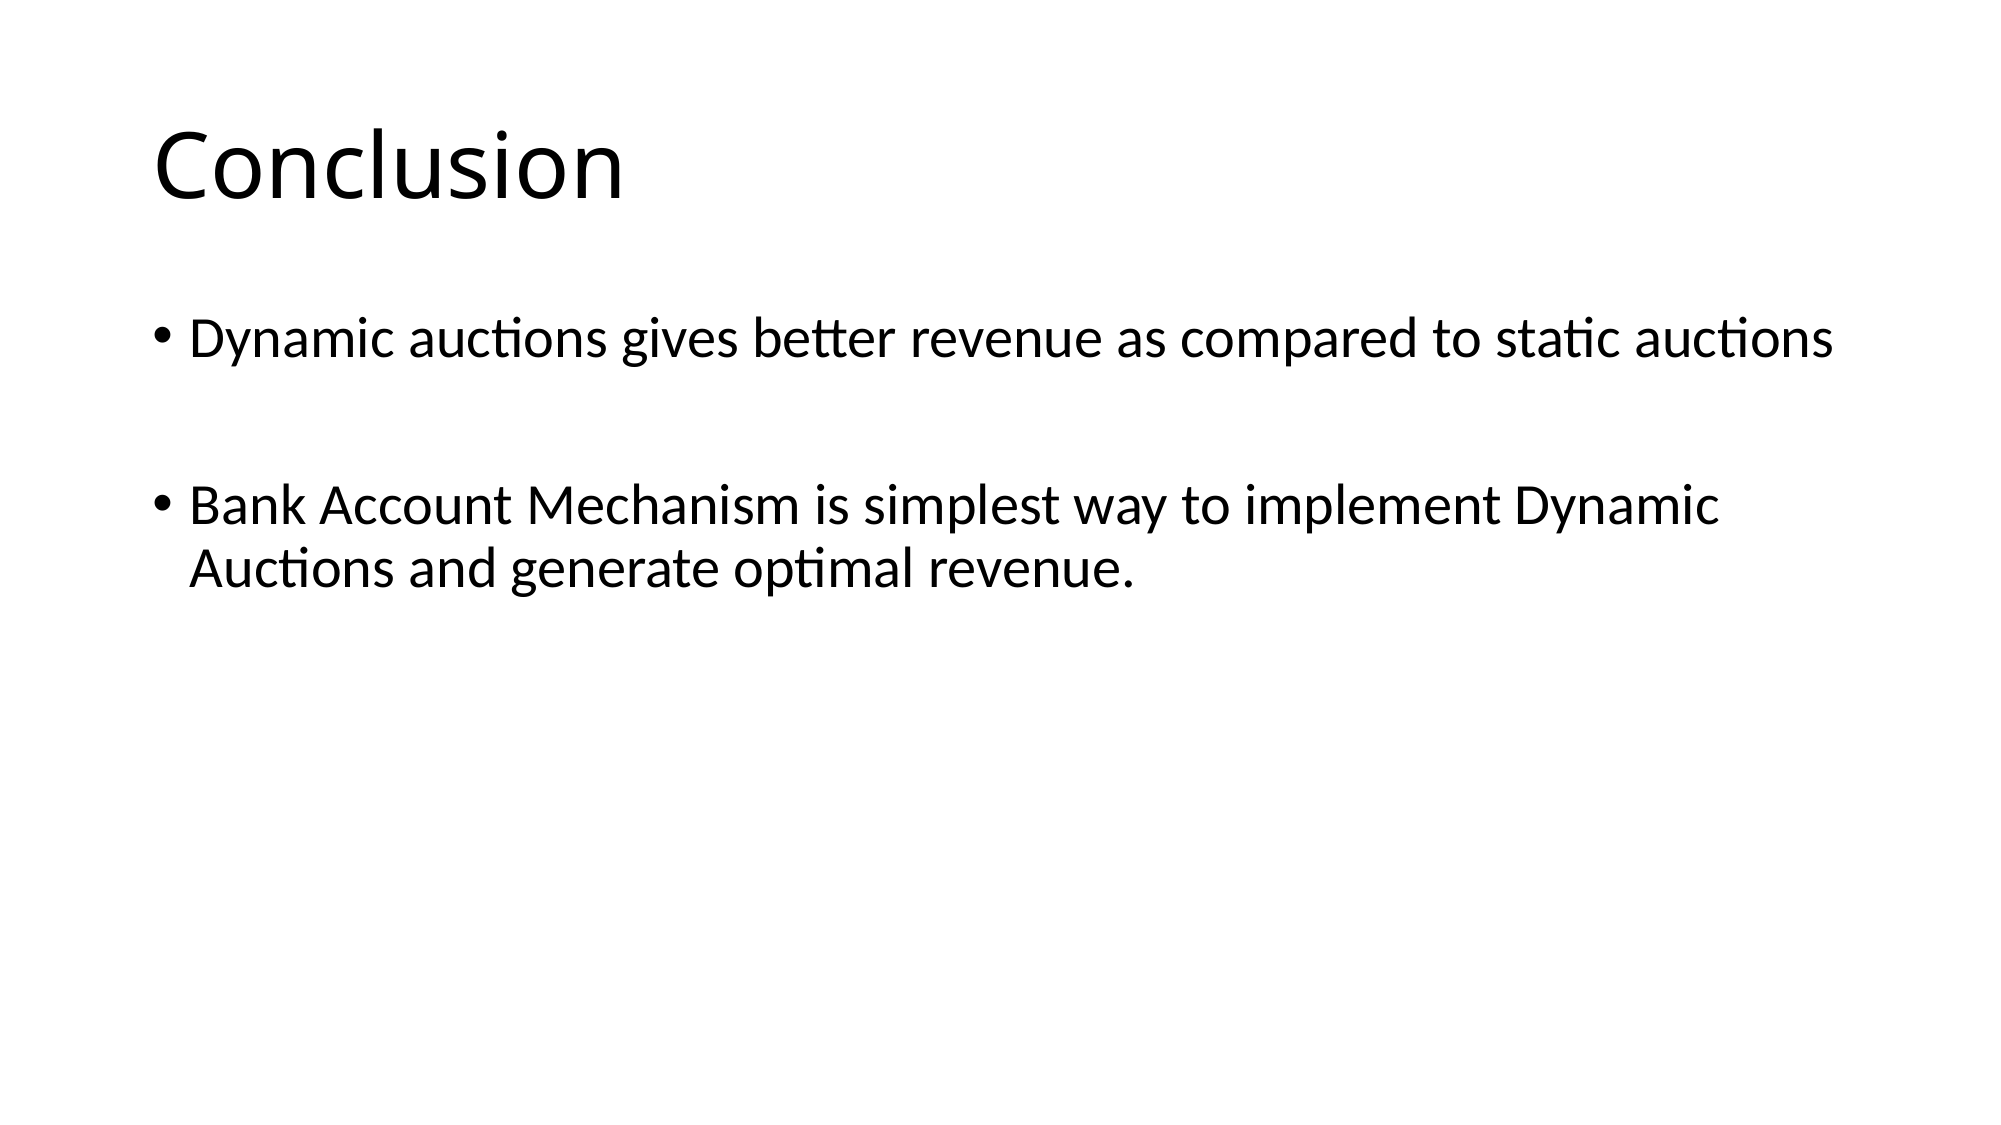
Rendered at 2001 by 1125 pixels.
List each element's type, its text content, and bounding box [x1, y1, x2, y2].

list Dynamic auctions gives better revenue as compared to static auctions Bank Account Mechanism is simplest way to implement Dynamic Auctions and generate optimal revenue. [137, 299, 1863, 1014]
title Conclusion [137, 59, 1863, 278]
